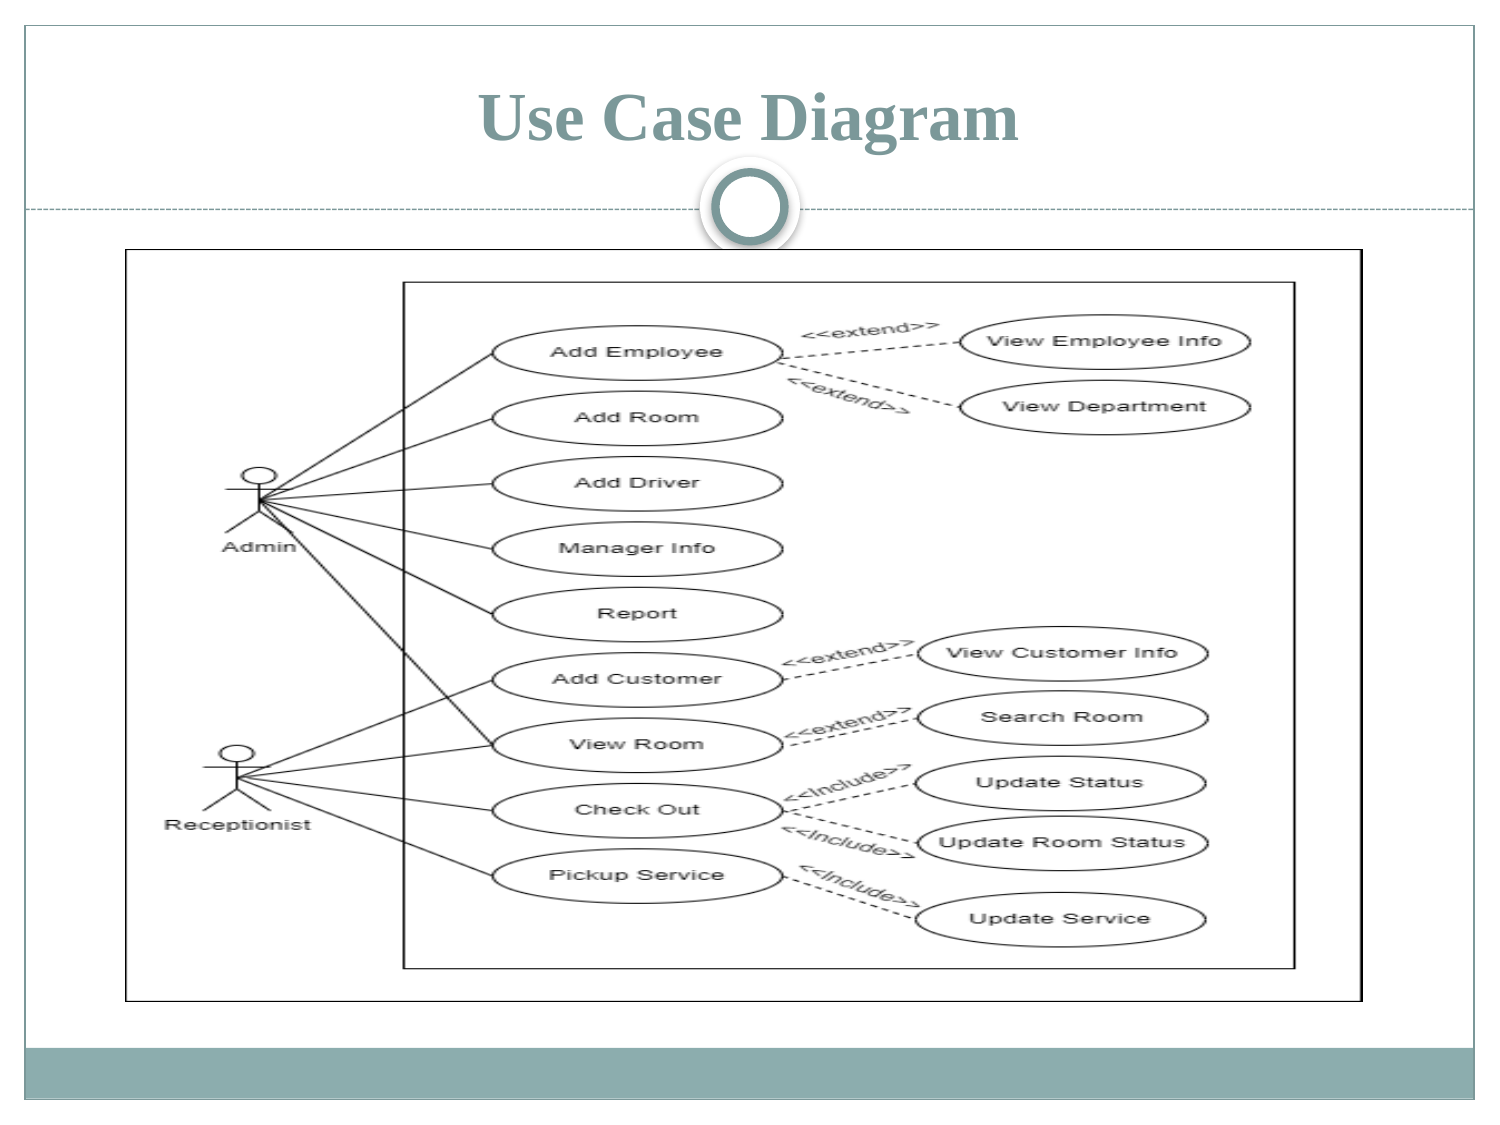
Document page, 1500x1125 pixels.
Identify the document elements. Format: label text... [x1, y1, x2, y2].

title Use Case Diagram [49, 37, 1450, 162]
picture [124, 249, 1363, 1003]
